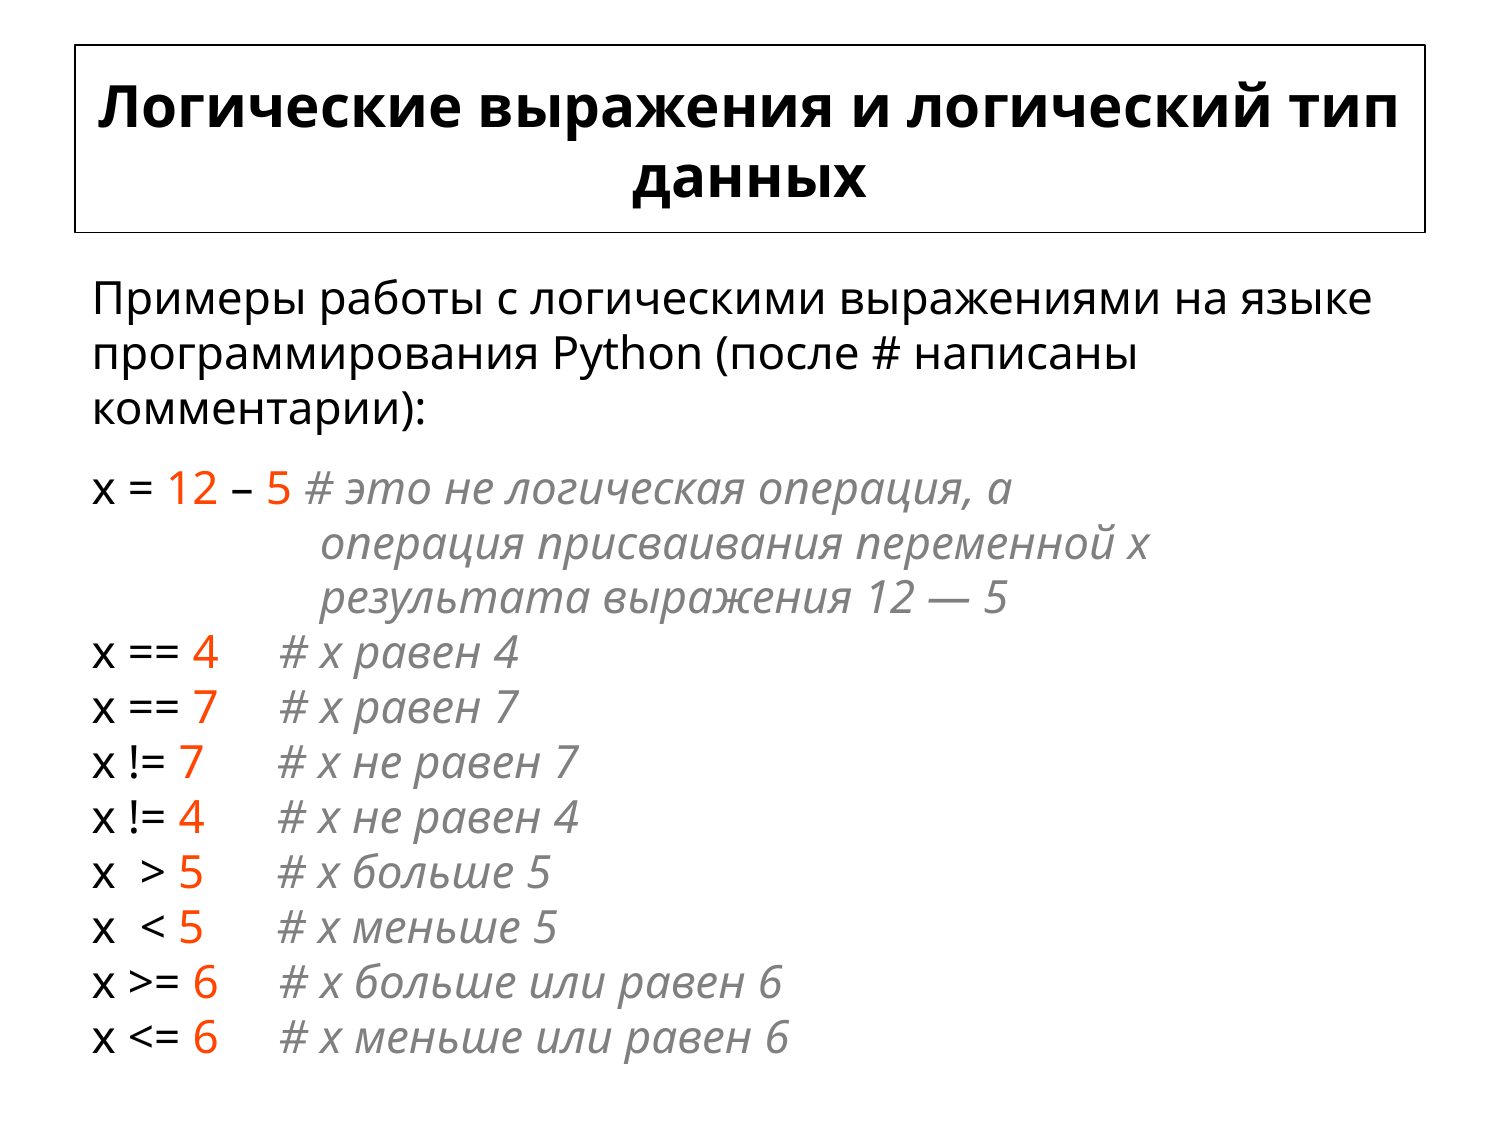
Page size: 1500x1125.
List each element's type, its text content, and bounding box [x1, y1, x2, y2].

title Логические выражения и логический тип данных [75, 45, 1425, 233]
text_box Примеры работы с логическими выражениями на языке программирования Python (после # написаны комментарии): x = 12 – 5 # это не логическая операция, а операция присваивания переменной x результата выражения 12 — 5 x == 4 # x равен 4 x == 7 # x равен 7 x != 7 # x не равен 7 x != 4 # x не равен 4 x > 5 # x больше 5 x < 5 # x меньше 5 x >= 6 # x больше или равен 6 x <= 6 # x меньше или равен 6 [76, 241, 1424, 1083]
